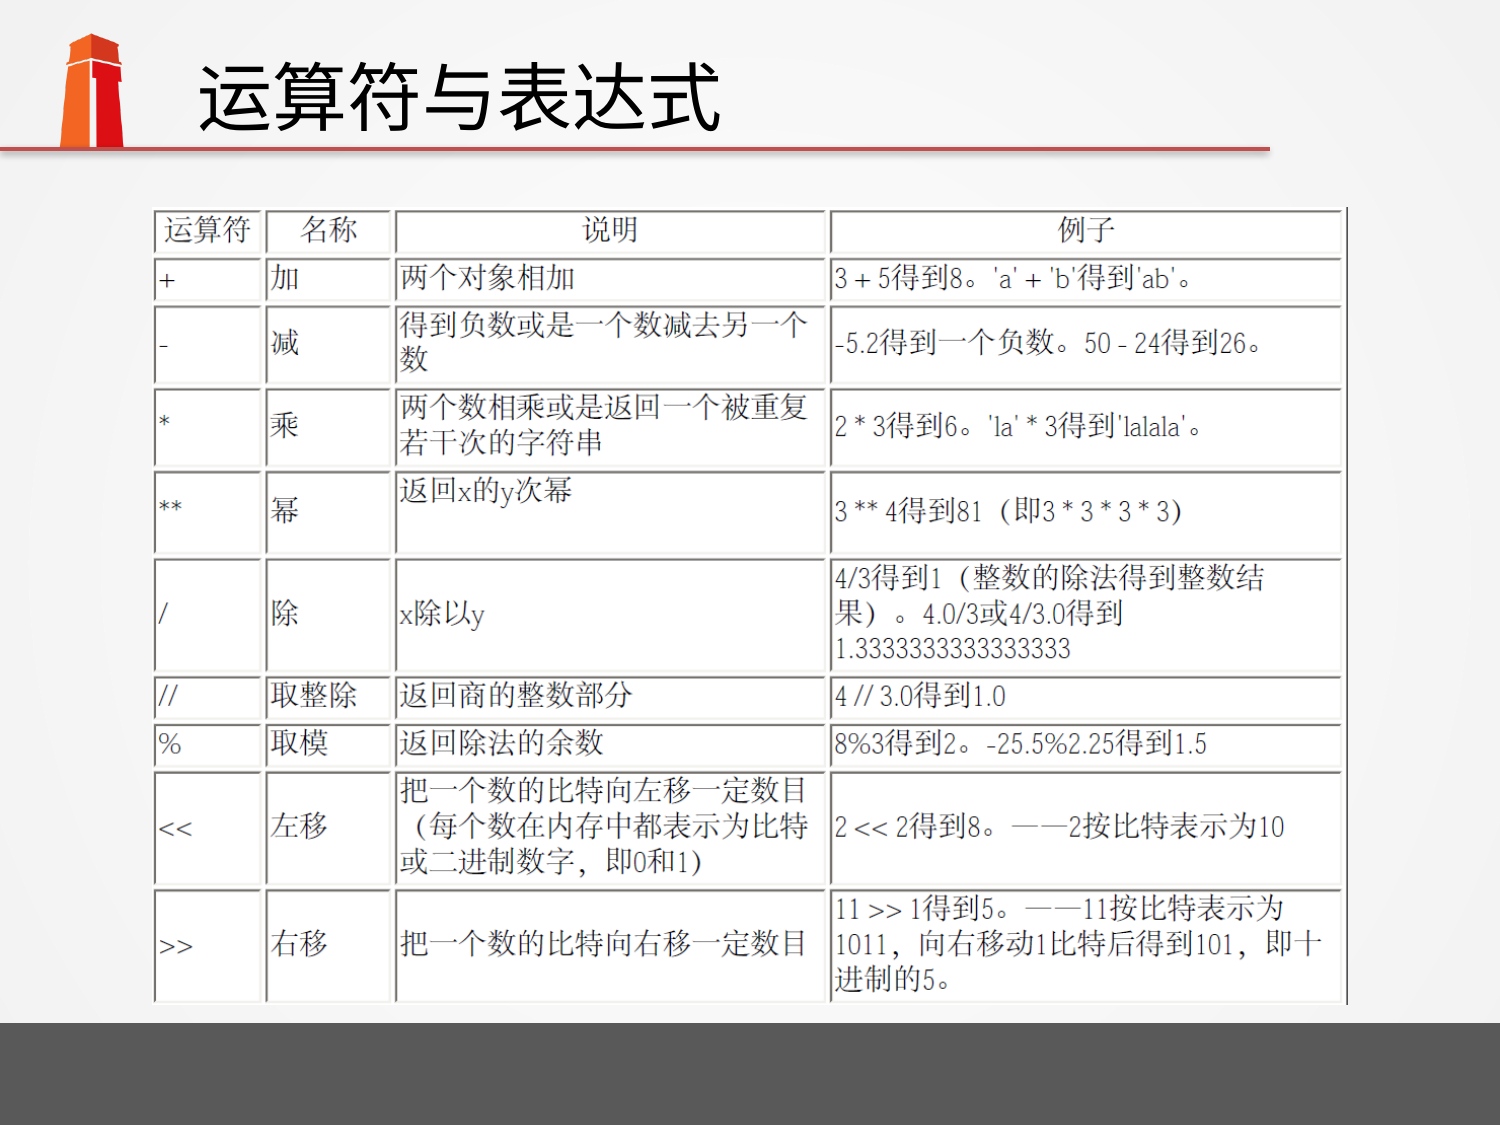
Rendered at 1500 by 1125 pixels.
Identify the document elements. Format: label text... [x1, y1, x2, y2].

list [152, 207, 1348, 1006]
picture [16, 11, 166, 147]
title 运算符与表达式 [183, 42, 1270, 149]
